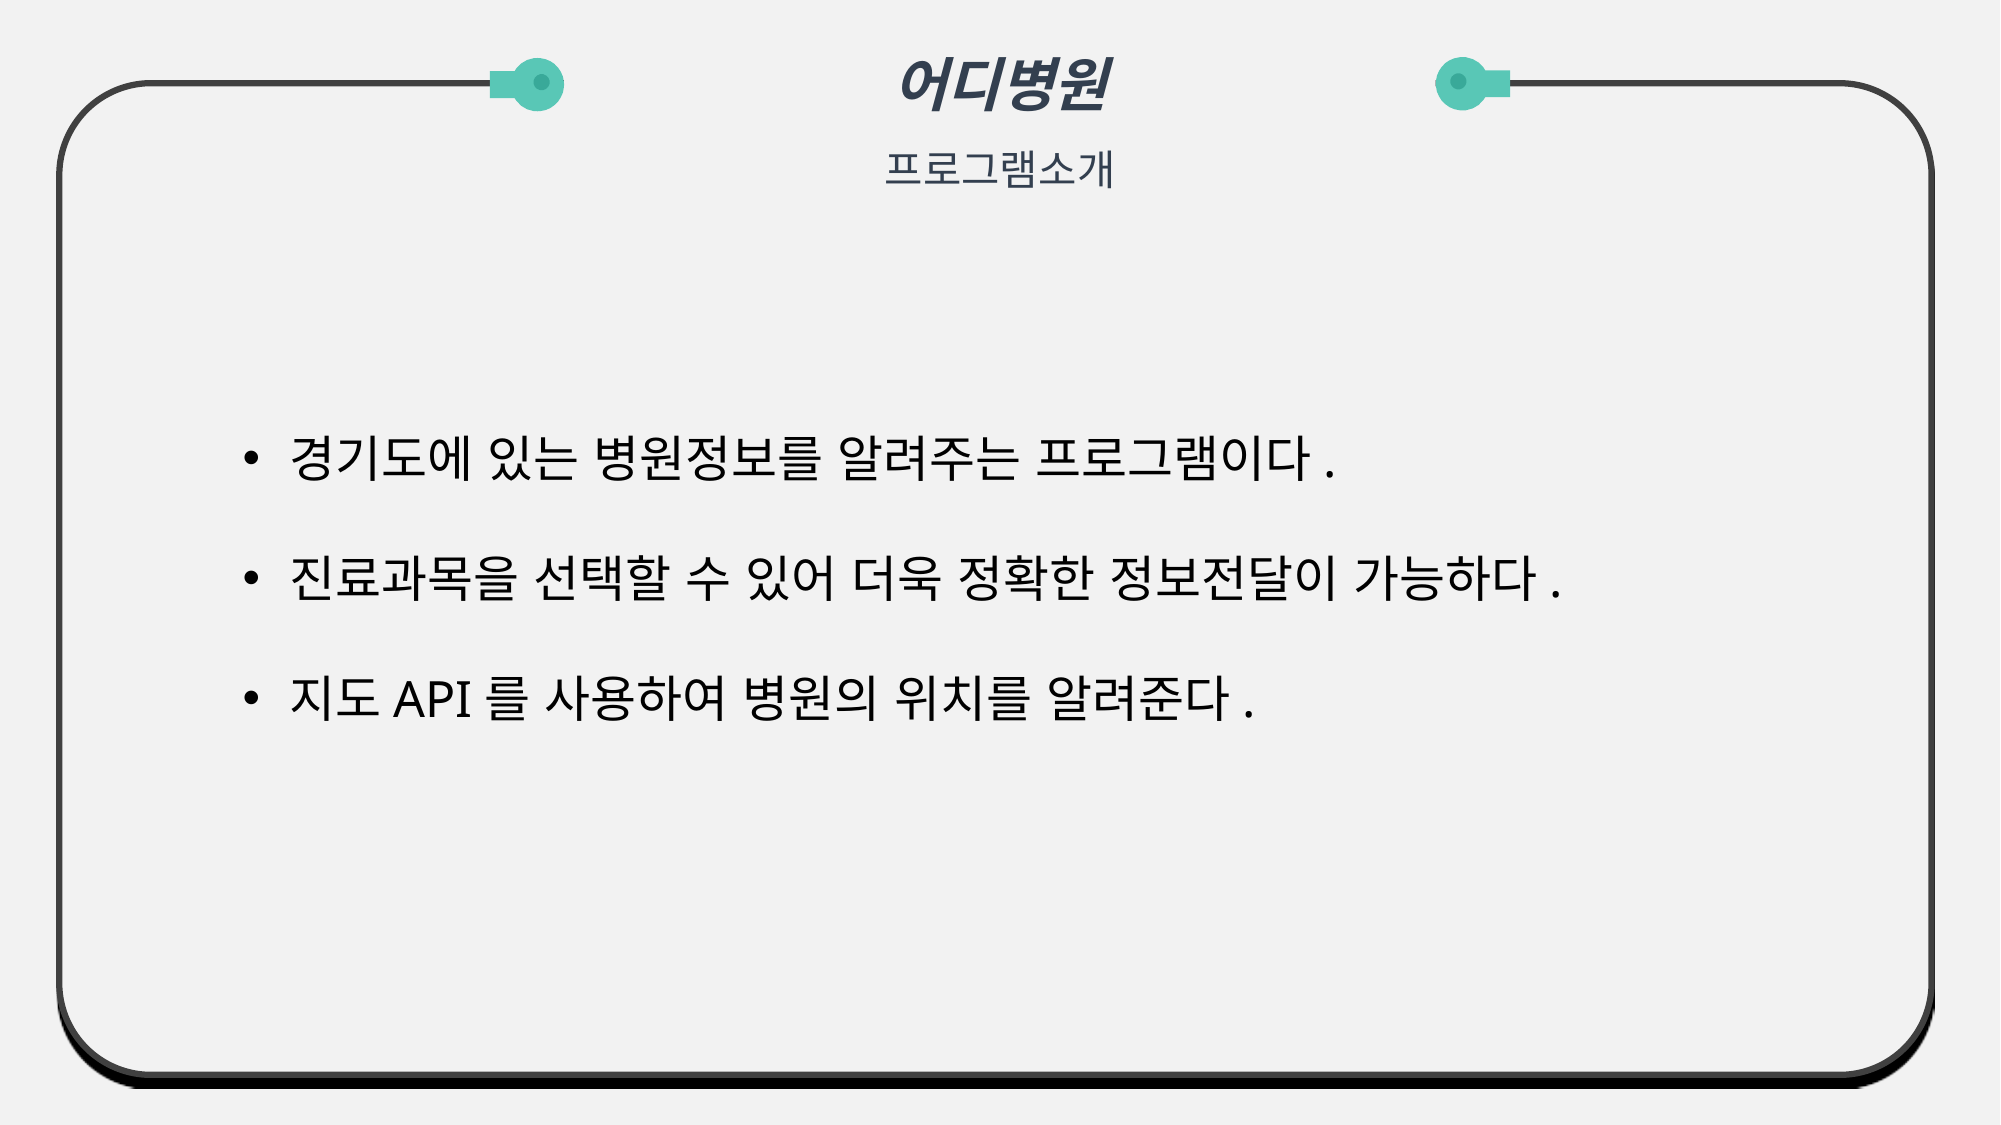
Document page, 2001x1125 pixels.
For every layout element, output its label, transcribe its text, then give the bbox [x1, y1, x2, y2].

text_box [58, 82, 1933, 1076]
text_box 경기도에 있는 병원정보를 알려주는 프로그램이다. 진료과목을 선택할 수 있어 더욱 정확한 정보전달이 가능하다. 지도API를 사용하여 병원의 위치를 알려준다. [227, 420, 1773, 735]
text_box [1435, 57, 1511, 111]
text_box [489, 57, 565, 112]
text_box 어디병원 프로그램소개 [564, 6, 1436, 201]
